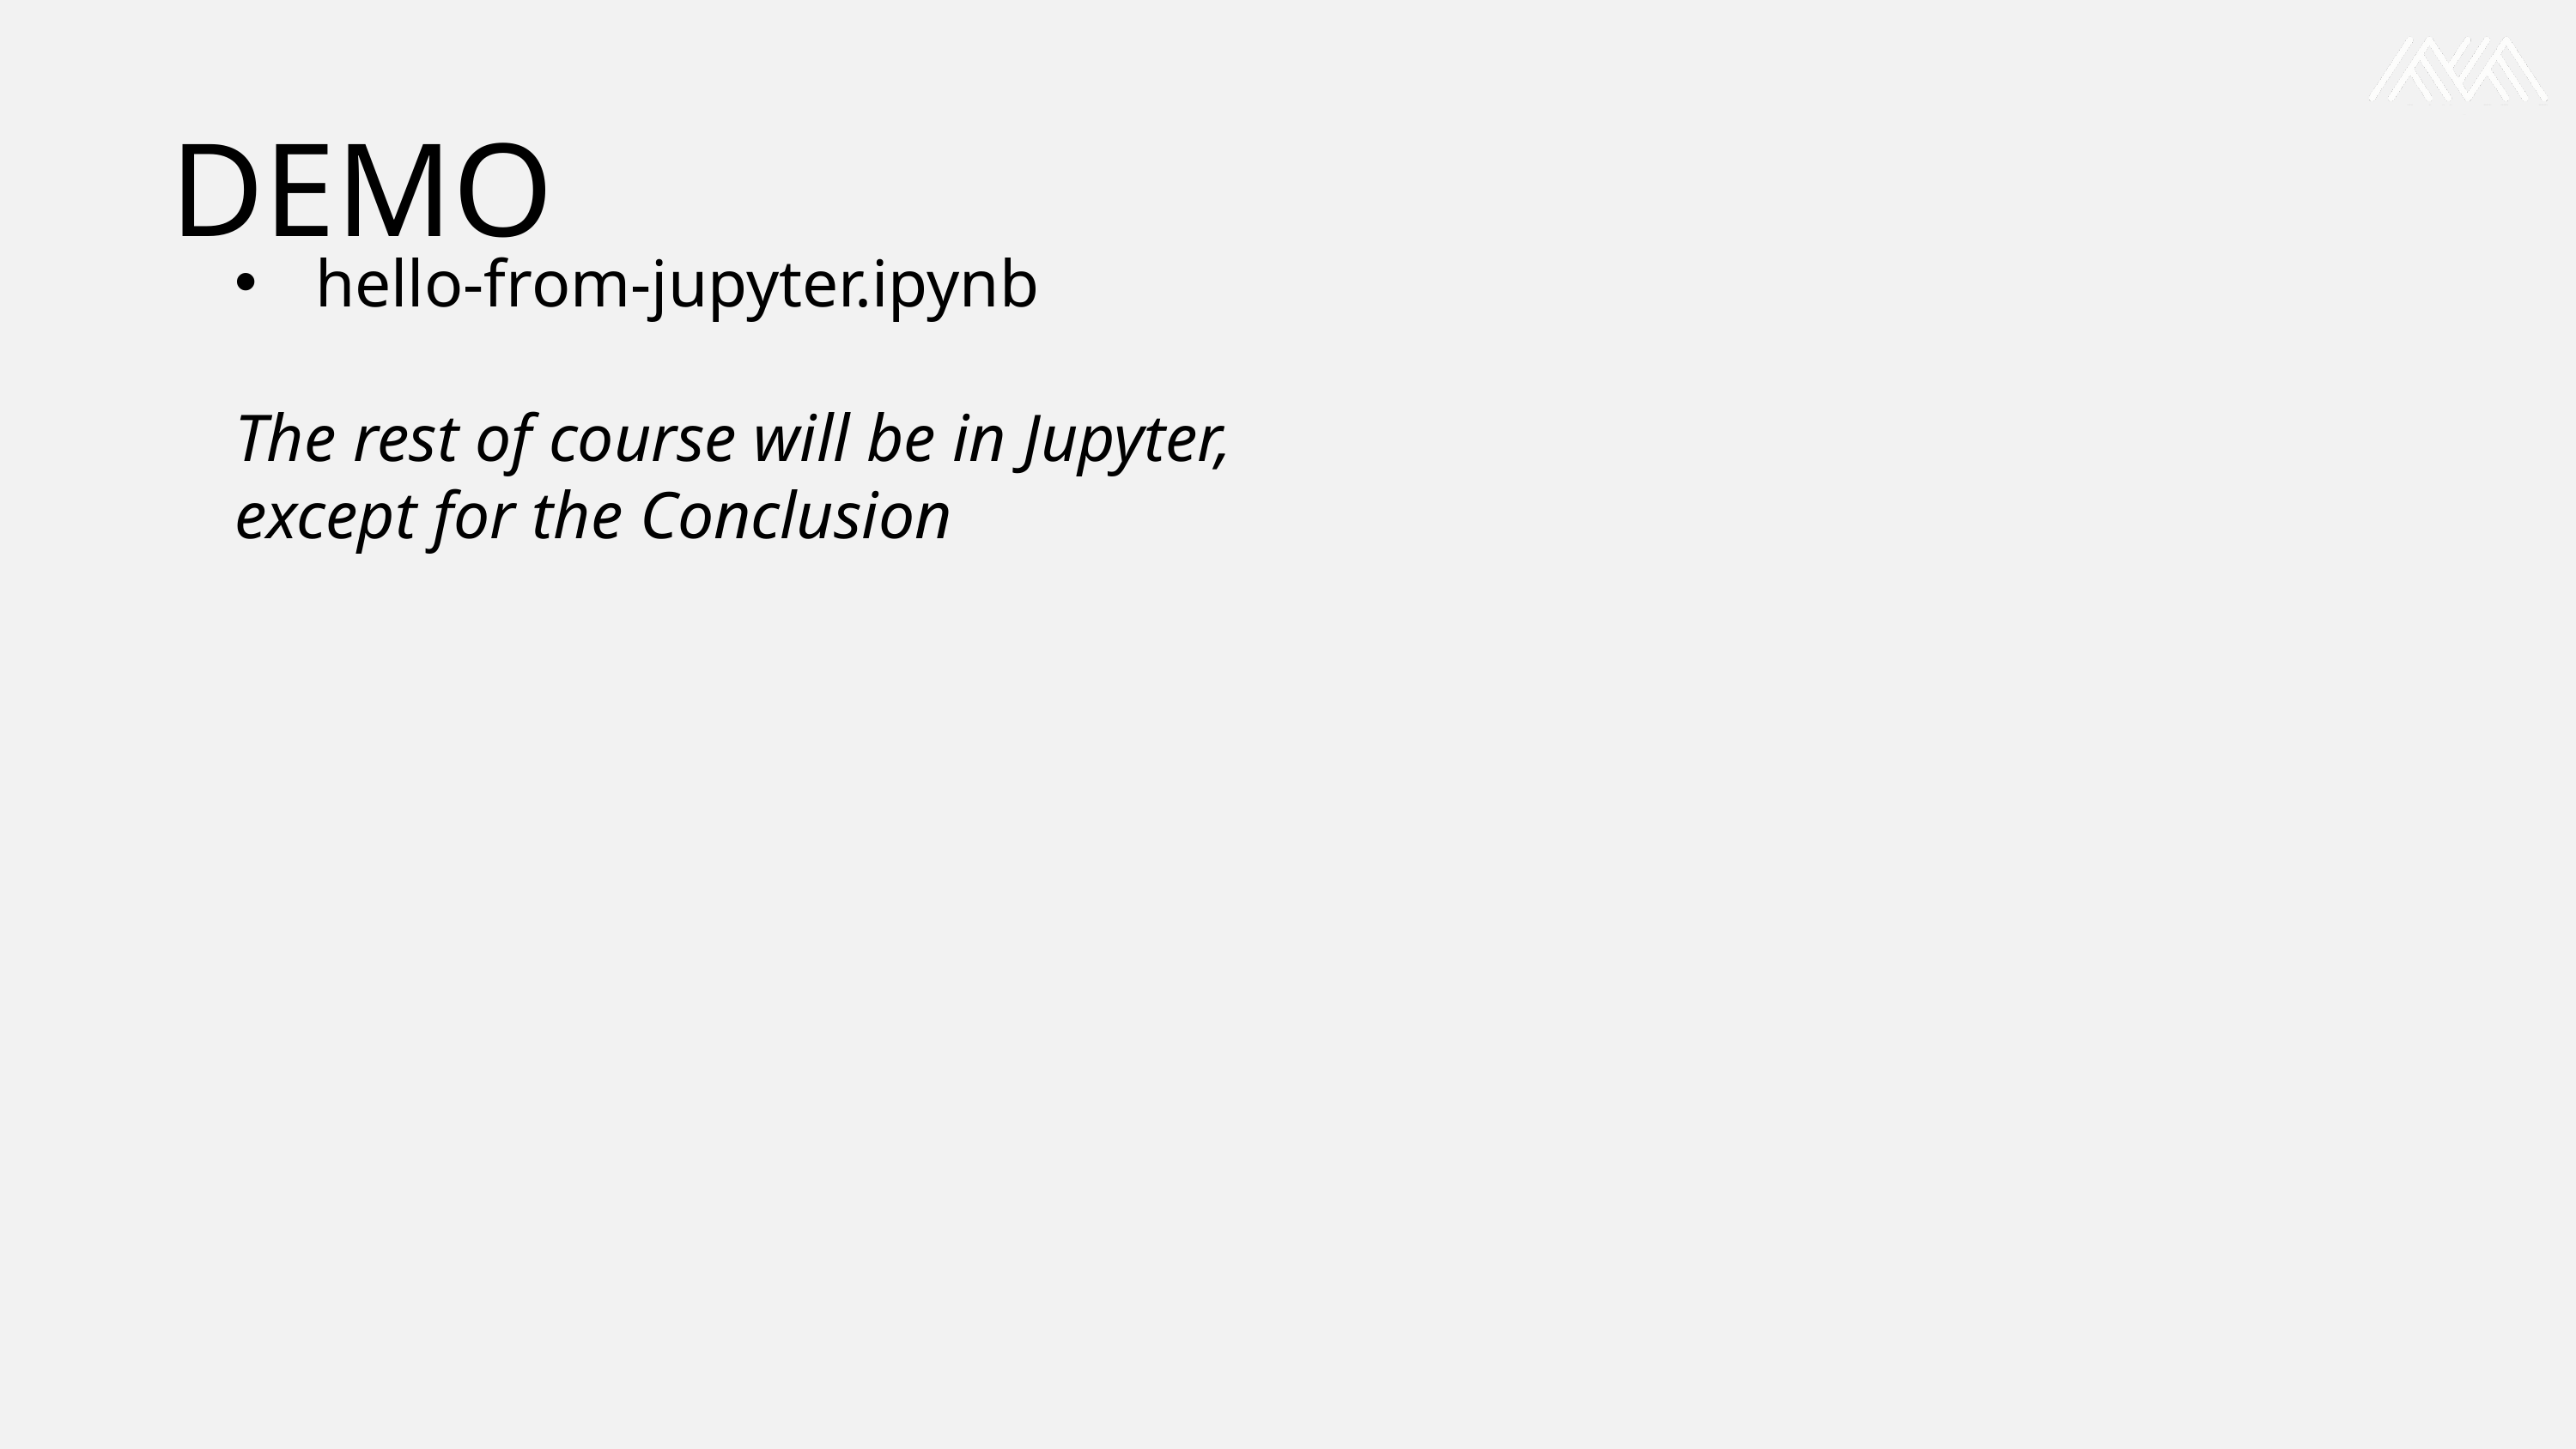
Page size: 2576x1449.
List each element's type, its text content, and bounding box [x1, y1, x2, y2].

text_box DEMO [170, 82, 622, 242]
picture [2318, 0, 2576, 194]
text_box hello-from-jupyter.ipynb The rest of course will be in Jupyter, except for the Conclusion [170, 242, 1331, 552]
